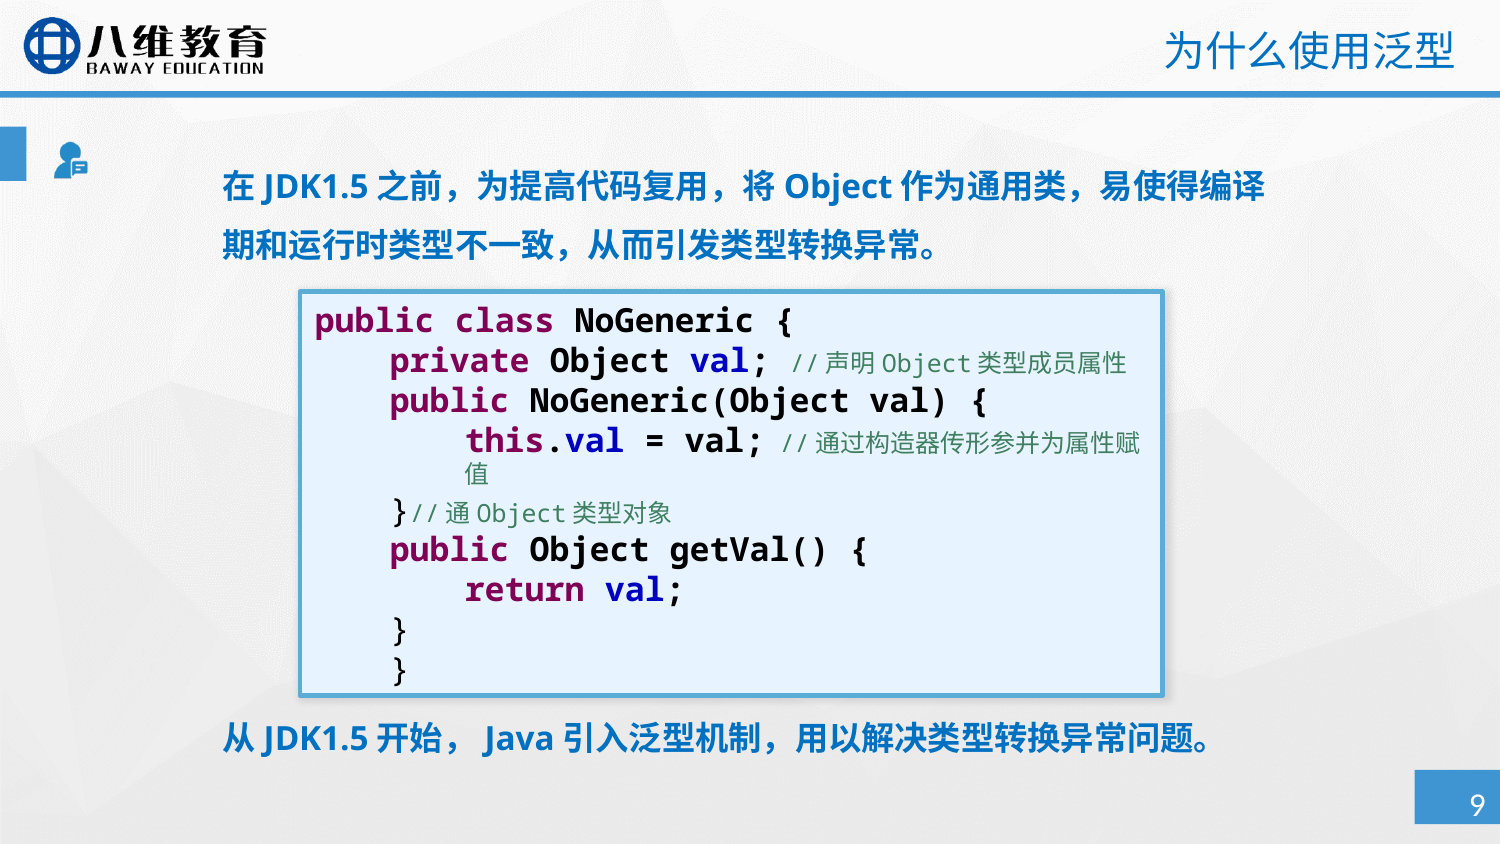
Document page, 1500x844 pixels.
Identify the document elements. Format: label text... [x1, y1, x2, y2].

picture [0, 0, 1500, 91]
subtitle 从JDK1.5开始，Java引入泛型机制，用以解决类型转换异常问题。 [207, 689, 1437, 796]
text_box public class NoGeneric { private Object val; //声明Object类型成员属性 public NoGeneric(Object val) { this.val = val; //通过构造器传形参并为属性赋值 }//通Object类型对象 public Object getVal() { return val; } } [300, 291, 1163, 696]
text_box 在JDK1.5之前，为提高代码复用，将Object作为通用类，易使得编译期和运行时类型不一致，从而引发类型转换异常。 [207, 137, 1289, 370]
picture [0, 98, 1500, 844]
title 为什么使用泛型 [360, 23, 1471, 84]
